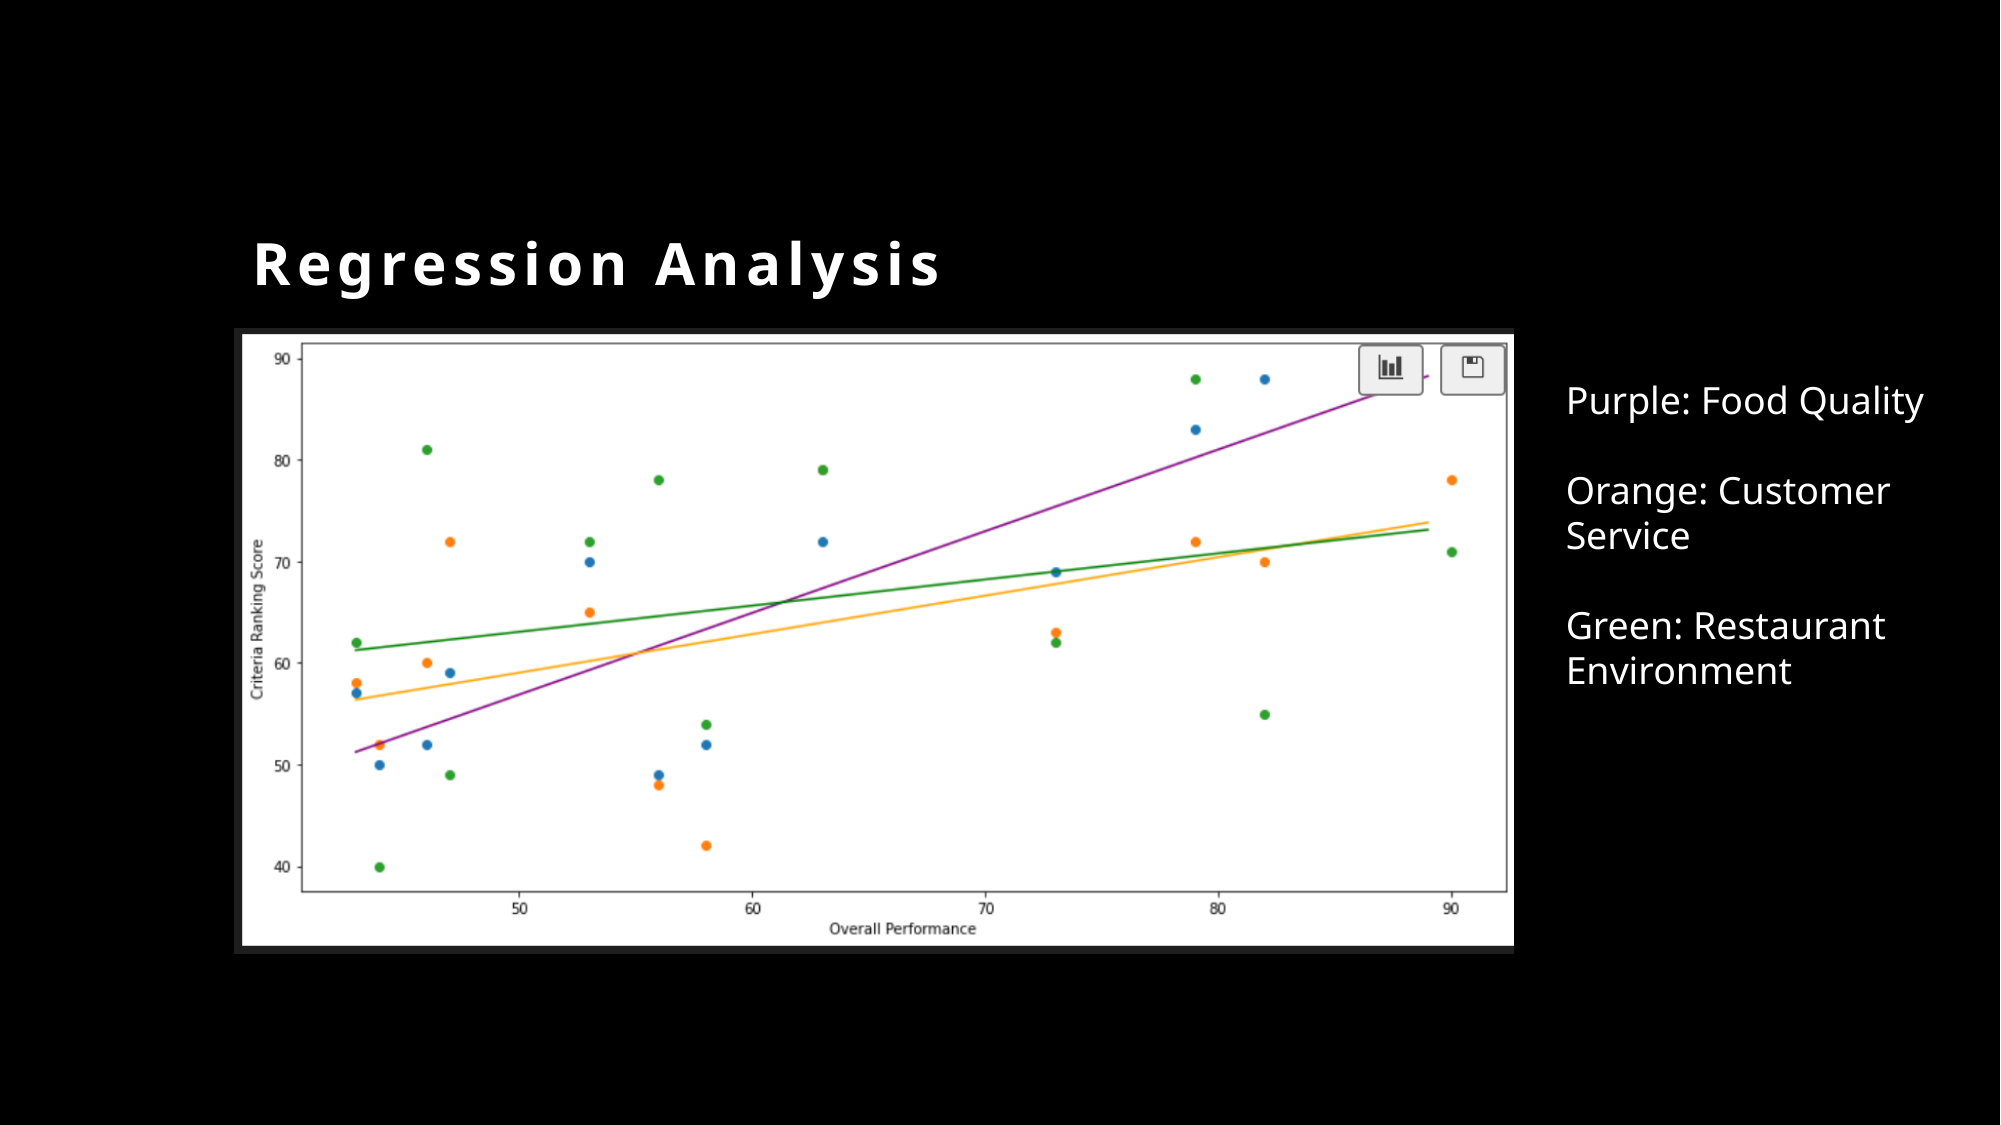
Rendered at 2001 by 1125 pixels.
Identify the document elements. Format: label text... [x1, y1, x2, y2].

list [234, 328, 1514, 954]
text_box Purple: Food Quality Orange: Customer Service Green: Restaurant Environment [1551, 370, 2000, 700]
title Regression Analysis [234, 171, 1750, 313]
